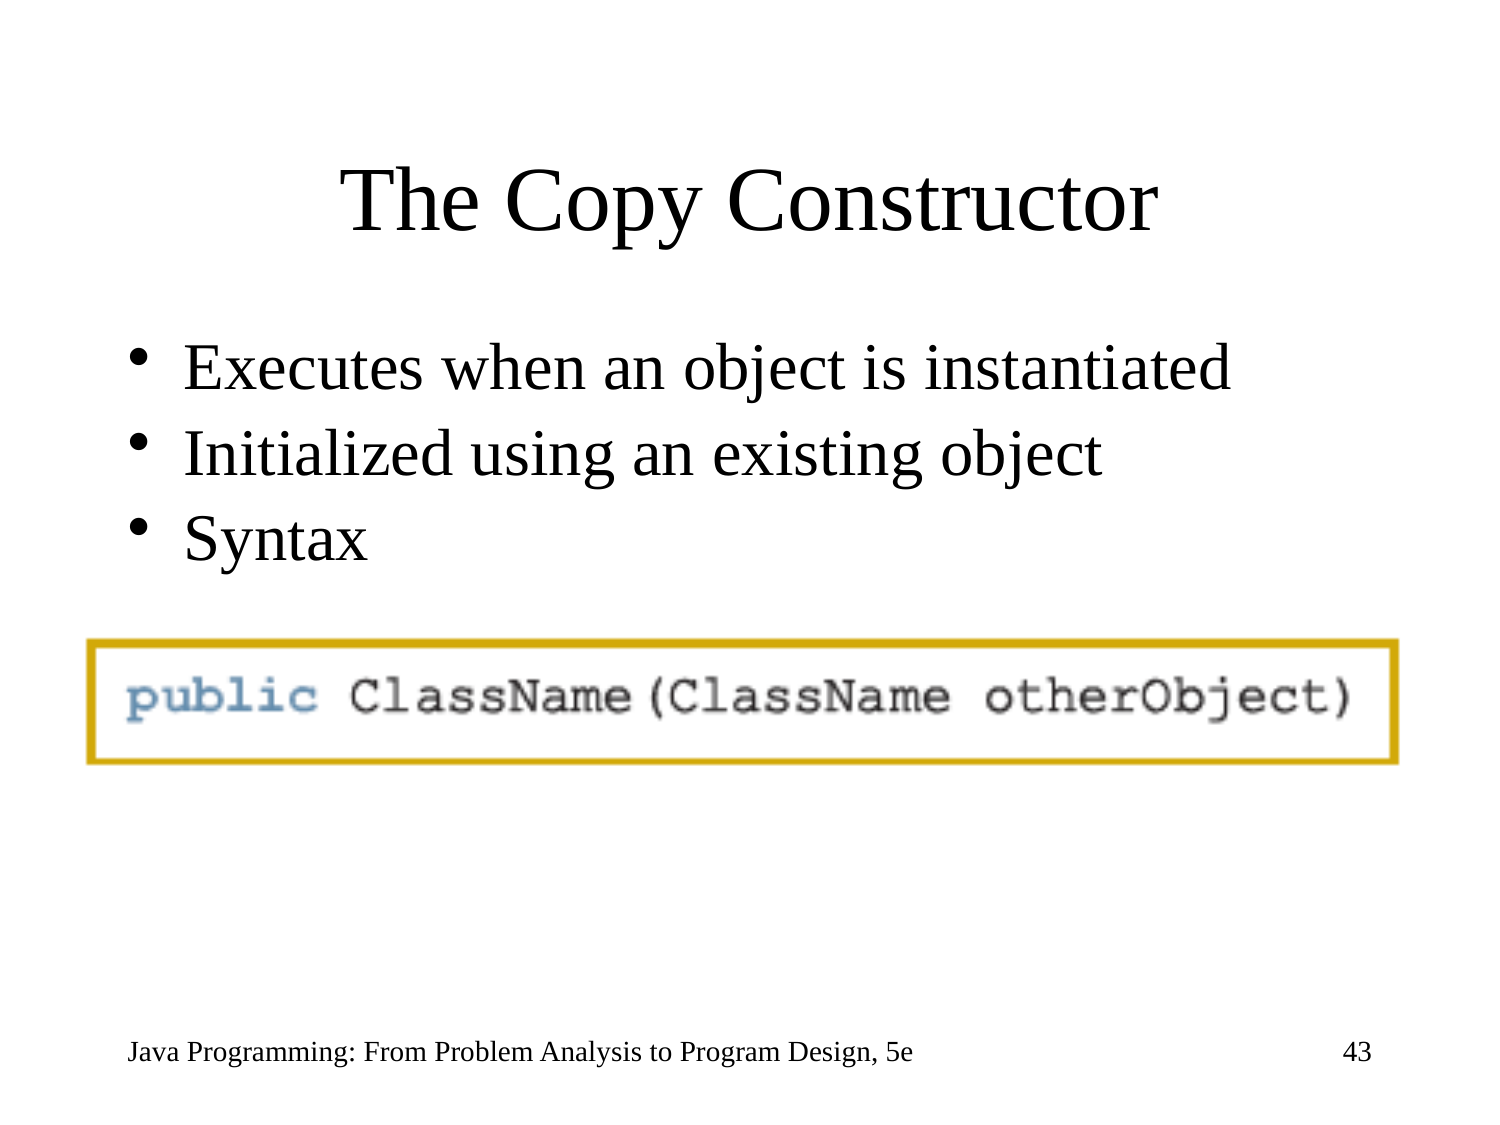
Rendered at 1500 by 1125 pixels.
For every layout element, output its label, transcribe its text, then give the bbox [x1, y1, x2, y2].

slide_number 43 [1074, 1024, 1388, 1101]
footer Java Programming: From Problem Analysis to Program Design, 5e [112, 1024, 988, 1101]
title The Copy Constructor [112, 99, 1388, 288]
list Executes when an object is instantiated Initialized using an existing object Syntax [112, 324, 1388, 550]
picture [74, 624, 1426, 791]
